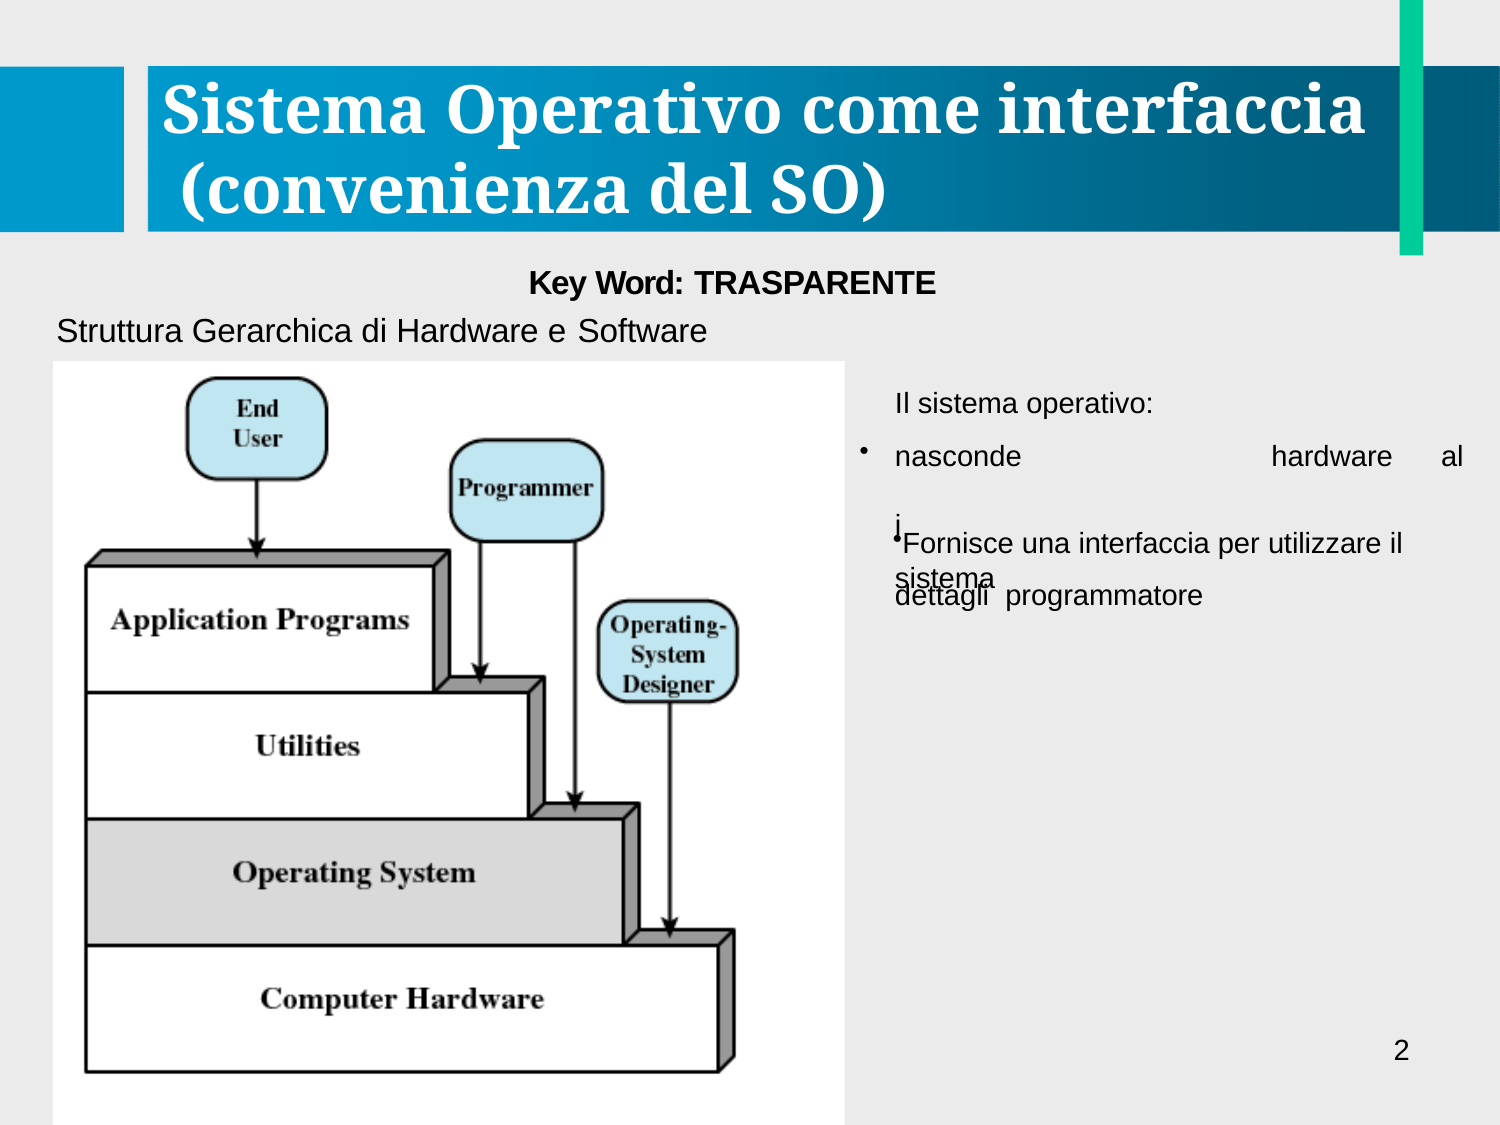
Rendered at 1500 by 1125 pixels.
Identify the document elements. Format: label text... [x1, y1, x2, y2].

text_box [1424, 66, 1500, 232]
text_box [53, 361, 845, 1125]
title Sistema Operativo come interfaccia (convenienza del SO) [100, 64, 1399, 255]
text_box [0, 66, 124, 233]
text_box Fornisce una interfaccia per utilizzare il sistema [1227, 522, 1464, 595]
text_box hardware al [1269, 434, 1464, 473]
slide_number 2 [1373, 1031, 1415, 1125]
text_box Key Word: TRASPARENTE Struttura Gerarchica di Hardware e Software Il sistema operativo: nasconde i dettagli programmatore [54, 252, 1227, 612]
text_box [1399, 0, 1424, 256]
